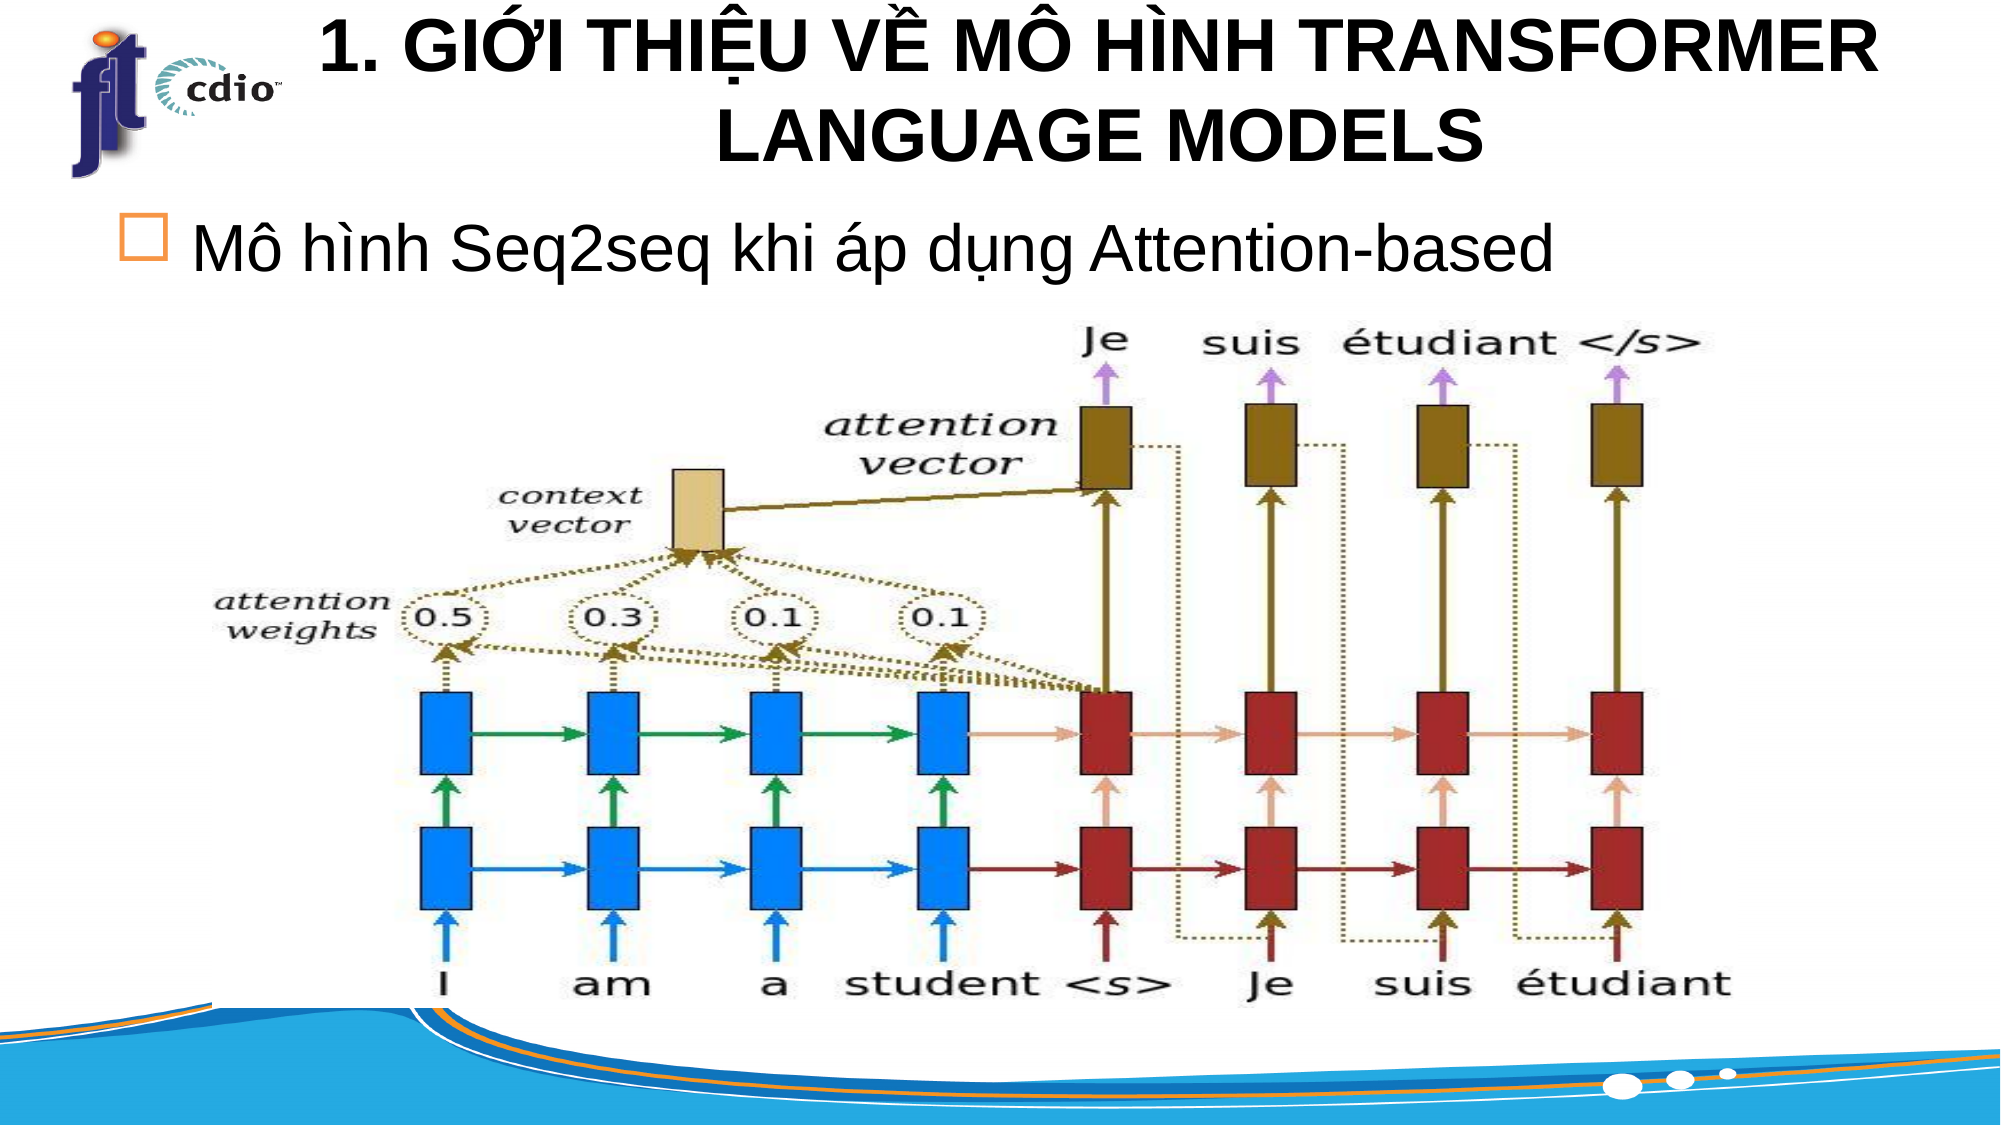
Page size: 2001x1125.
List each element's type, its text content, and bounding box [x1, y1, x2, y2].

picture [0, 0, 2001, 1125]
list Mô hình Seq2seq khi áp dụng Attention-based [99, 197, 1900, 977]
title 1. GIỚI THIỆU VỀ MÔ HÌNH TRANSFORMER LANGUAGE MODELS [301, 6, 1900, 166]
